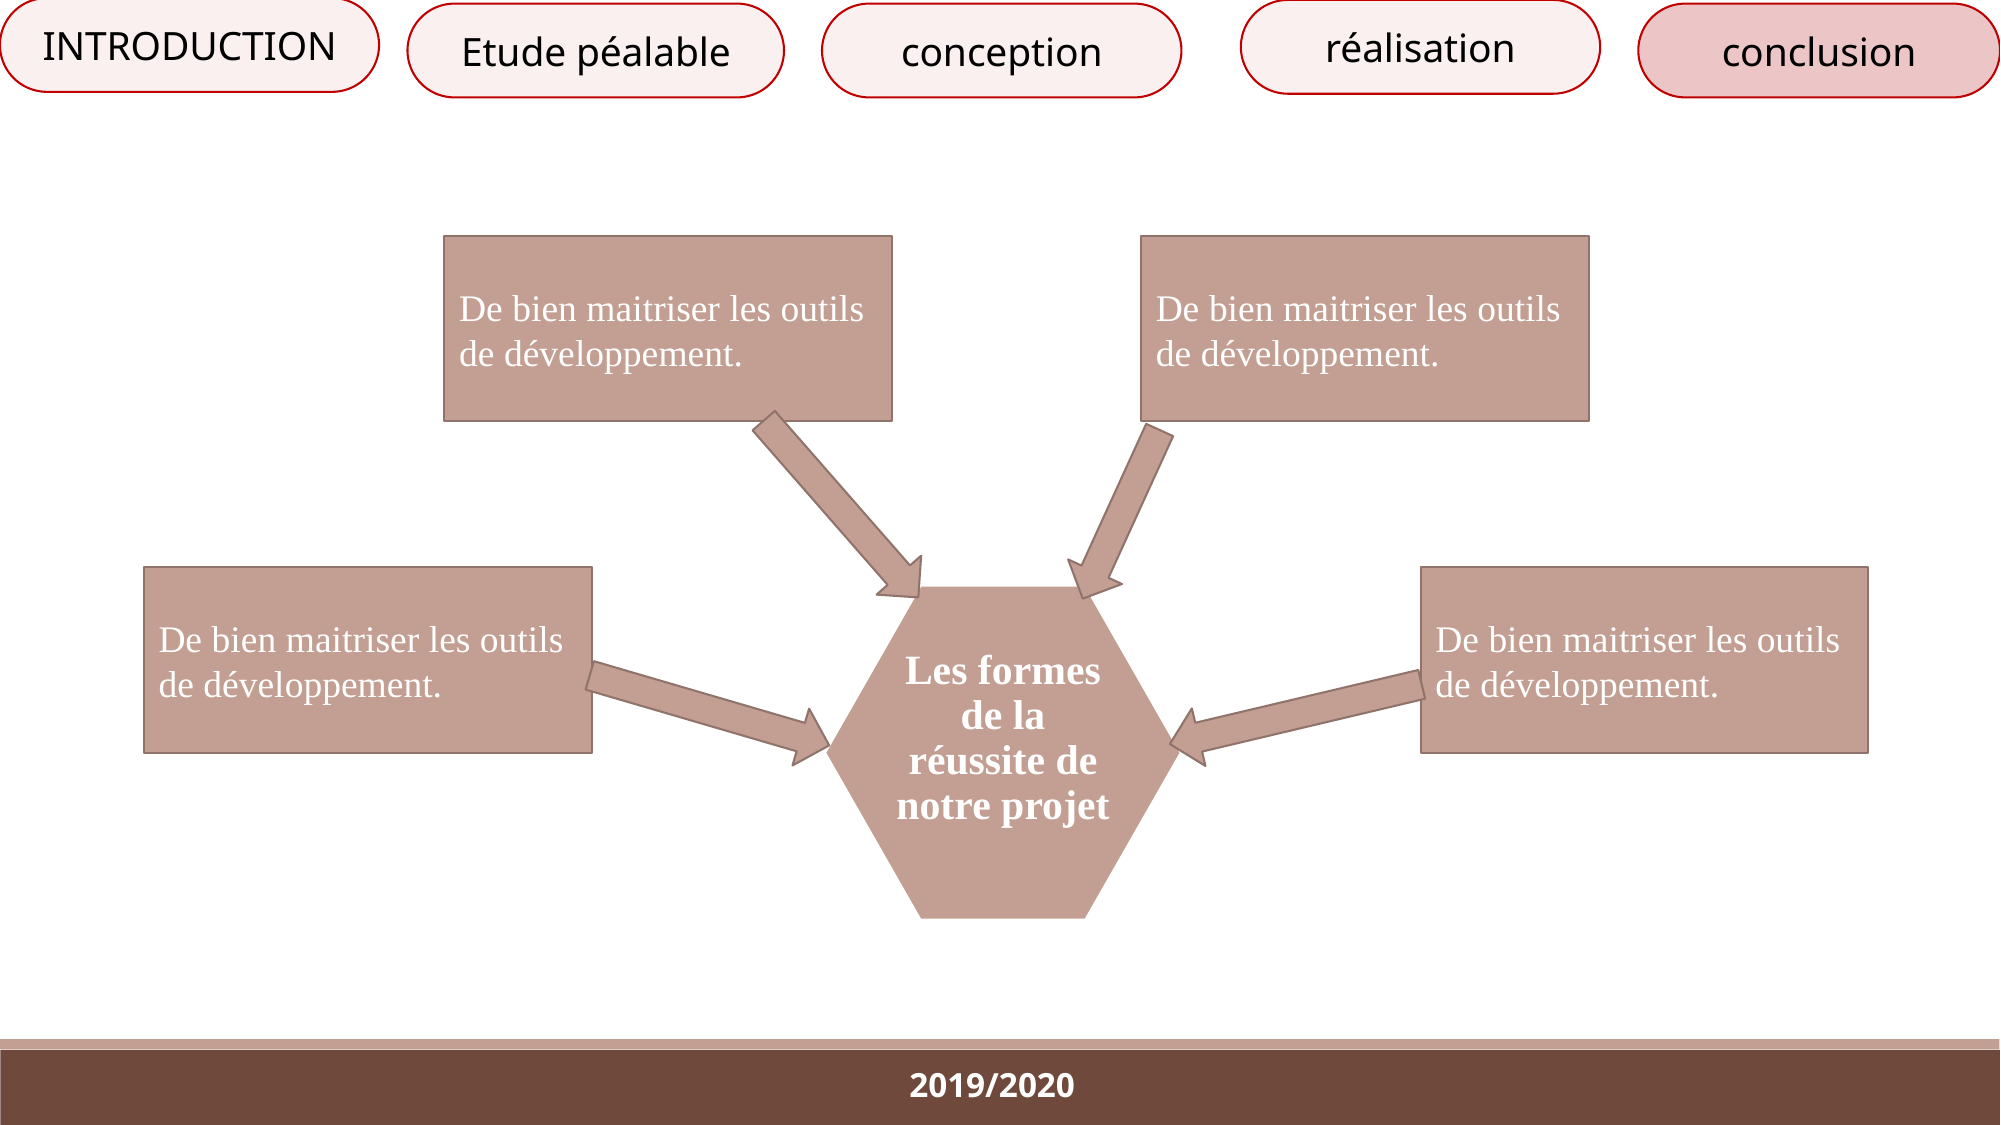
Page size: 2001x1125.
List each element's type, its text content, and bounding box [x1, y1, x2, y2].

text_box De bien maitriser les outils de développement. [143, 566, 593, 754]
text_box réalisation [1239, 0, 1602, 95]
text_box [751, 410, 923, 585]
text_box [584, 660, 824, 767]
text_box INTRODUCTION [0, 0, 381, 93]
text_box conception [820, 2, 1183, 99]
text_box conclusion [1637, 2, 2000, 99]
text_box Etude péalable [406, 2, 786, 99]
text_box De bien maitriser les outils de développement. [1140, 235, 1590, 422]
text_box [53, 120, 1950, 1028]
footer 2019/2020 [892, 1054, 1092, 1115]
text_box [1182, 668, 1427, 767]
text_box De bien maitriser les outils de développement. [1420, 566, 1869, 754]
text_box De bien maitriser les outils de développement. [443, 235, 893, 422]
text_box [1067, 422, 1175, 585]
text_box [825, 586, 1180, 920]
